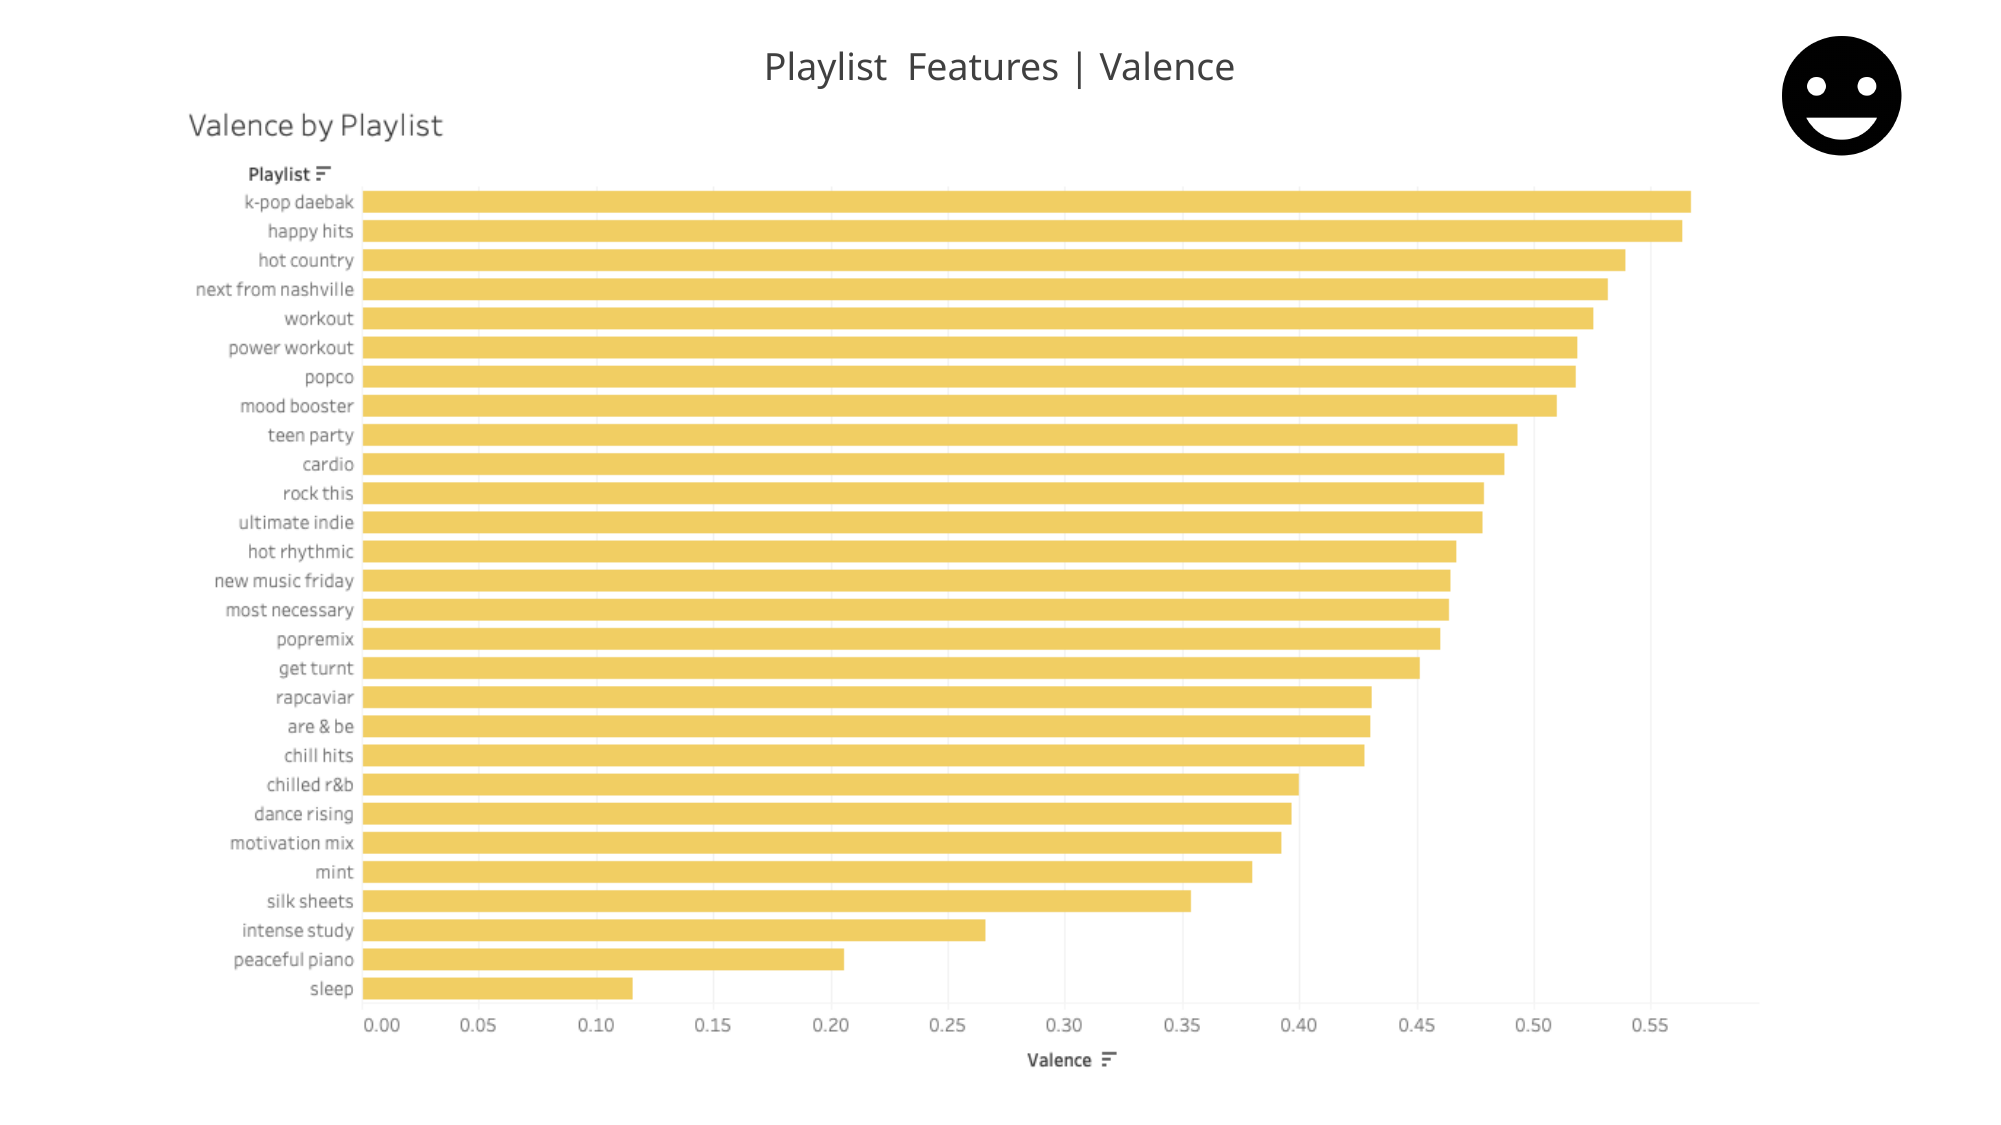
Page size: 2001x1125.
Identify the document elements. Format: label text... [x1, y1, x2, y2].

picture [180, 20, 1917, 1091]
text_box Playlist Features | Valence [749, 35, 1251, 93]
